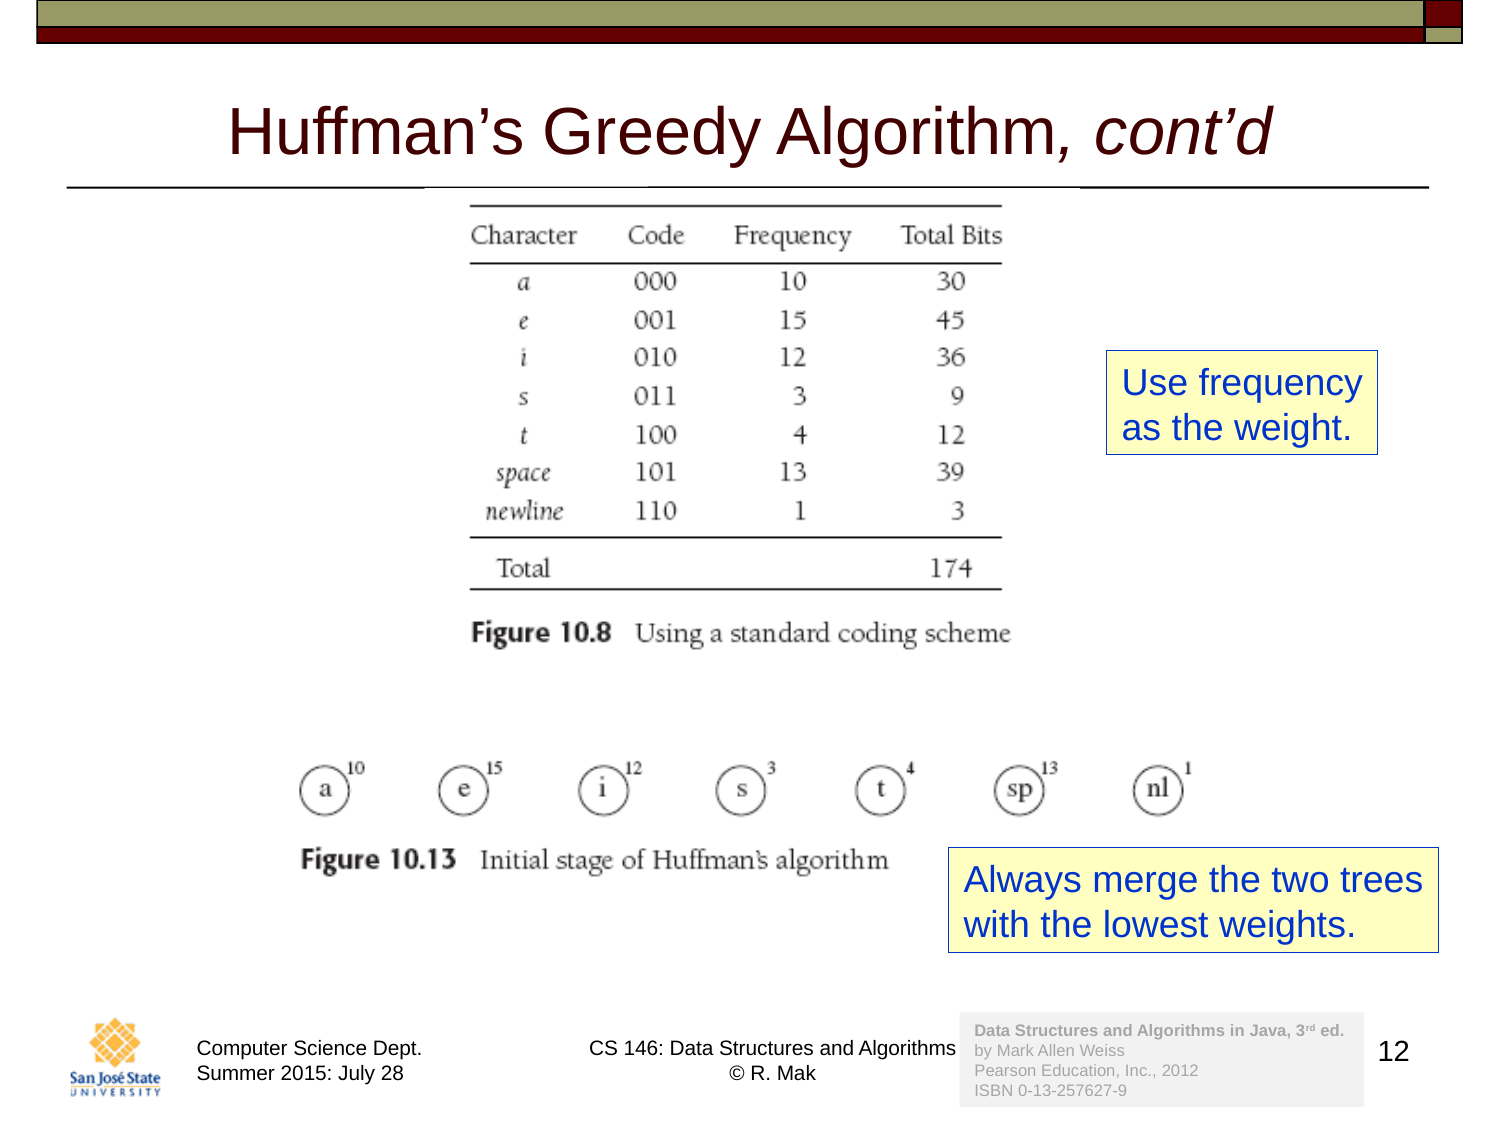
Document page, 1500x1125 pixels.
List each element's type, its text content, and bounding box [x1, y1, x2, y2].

text_box Always merge the two trees with the lowest weights. [948, 847, 1439, 953]
picture [60, 1012, 166, 1112]
text_box Data Structures and Algorithms in Java, 3rd ed. by Mark Allen Weiss Pearson Education, Inc., 2012 ISBN 0-13-257627-9 [959, 1012, 1365, 1107]
text_box Use frequency as the weight. [1106, 350, 1378, 455]
slide_number 12 [1365, 1025, 1425, 1100]
picture [272, 706, 1246, 923]
picture [424, 187, 1081, 683]
title Huffman’s Greedy Algorithm, cont’d [75, 67, 1425, 175]
